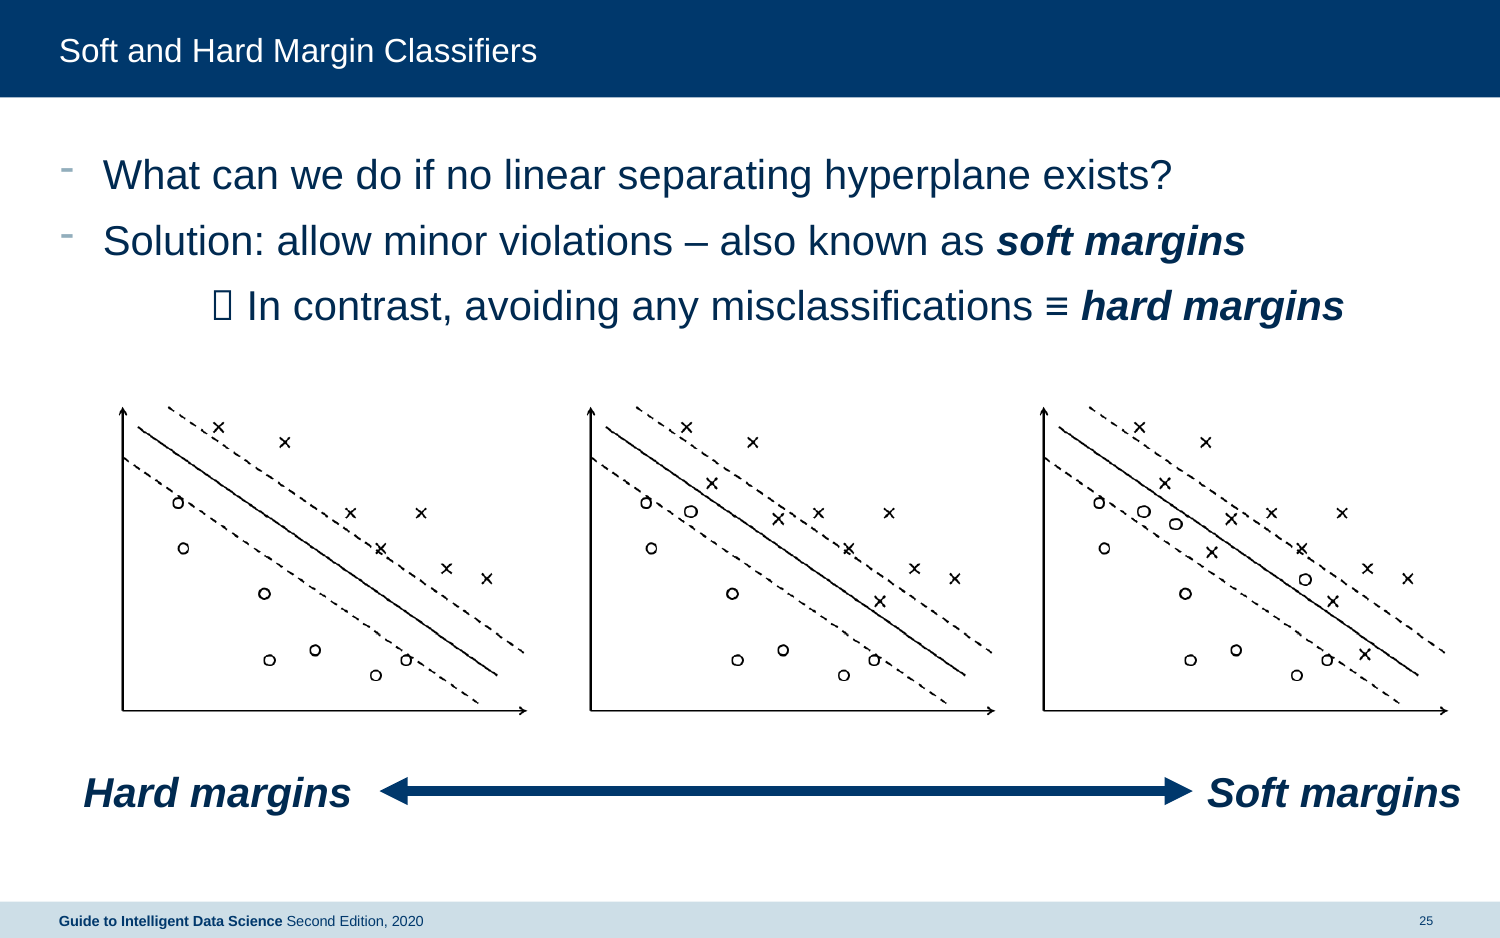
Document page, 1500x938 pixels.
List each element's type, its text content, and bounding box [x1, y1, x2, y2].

slide_number 25 [1411, 900, 1442, 938]
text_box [1034, 398, 1456, 718]
list What can we do if no linear separating hyperplane exists? Solution: allow minor violations – also known as soft margins  In contrast, avoiding any misclassifications ≡ hard margins [59, 147, 1434, 855]
title Soft and Hard Margin Classifiers [58, 28, 1442, 70]
text_box Soft margins [1207, 765, 1483, 816]
text_box Hard margins [83, 765, 359, 816]
picture [113, 398, 535, 718]
footer Guide to Intelligent Data Science Second Edition, 2020 [58, 900, 717, 938]
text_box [581, 398, 1003, 718]
